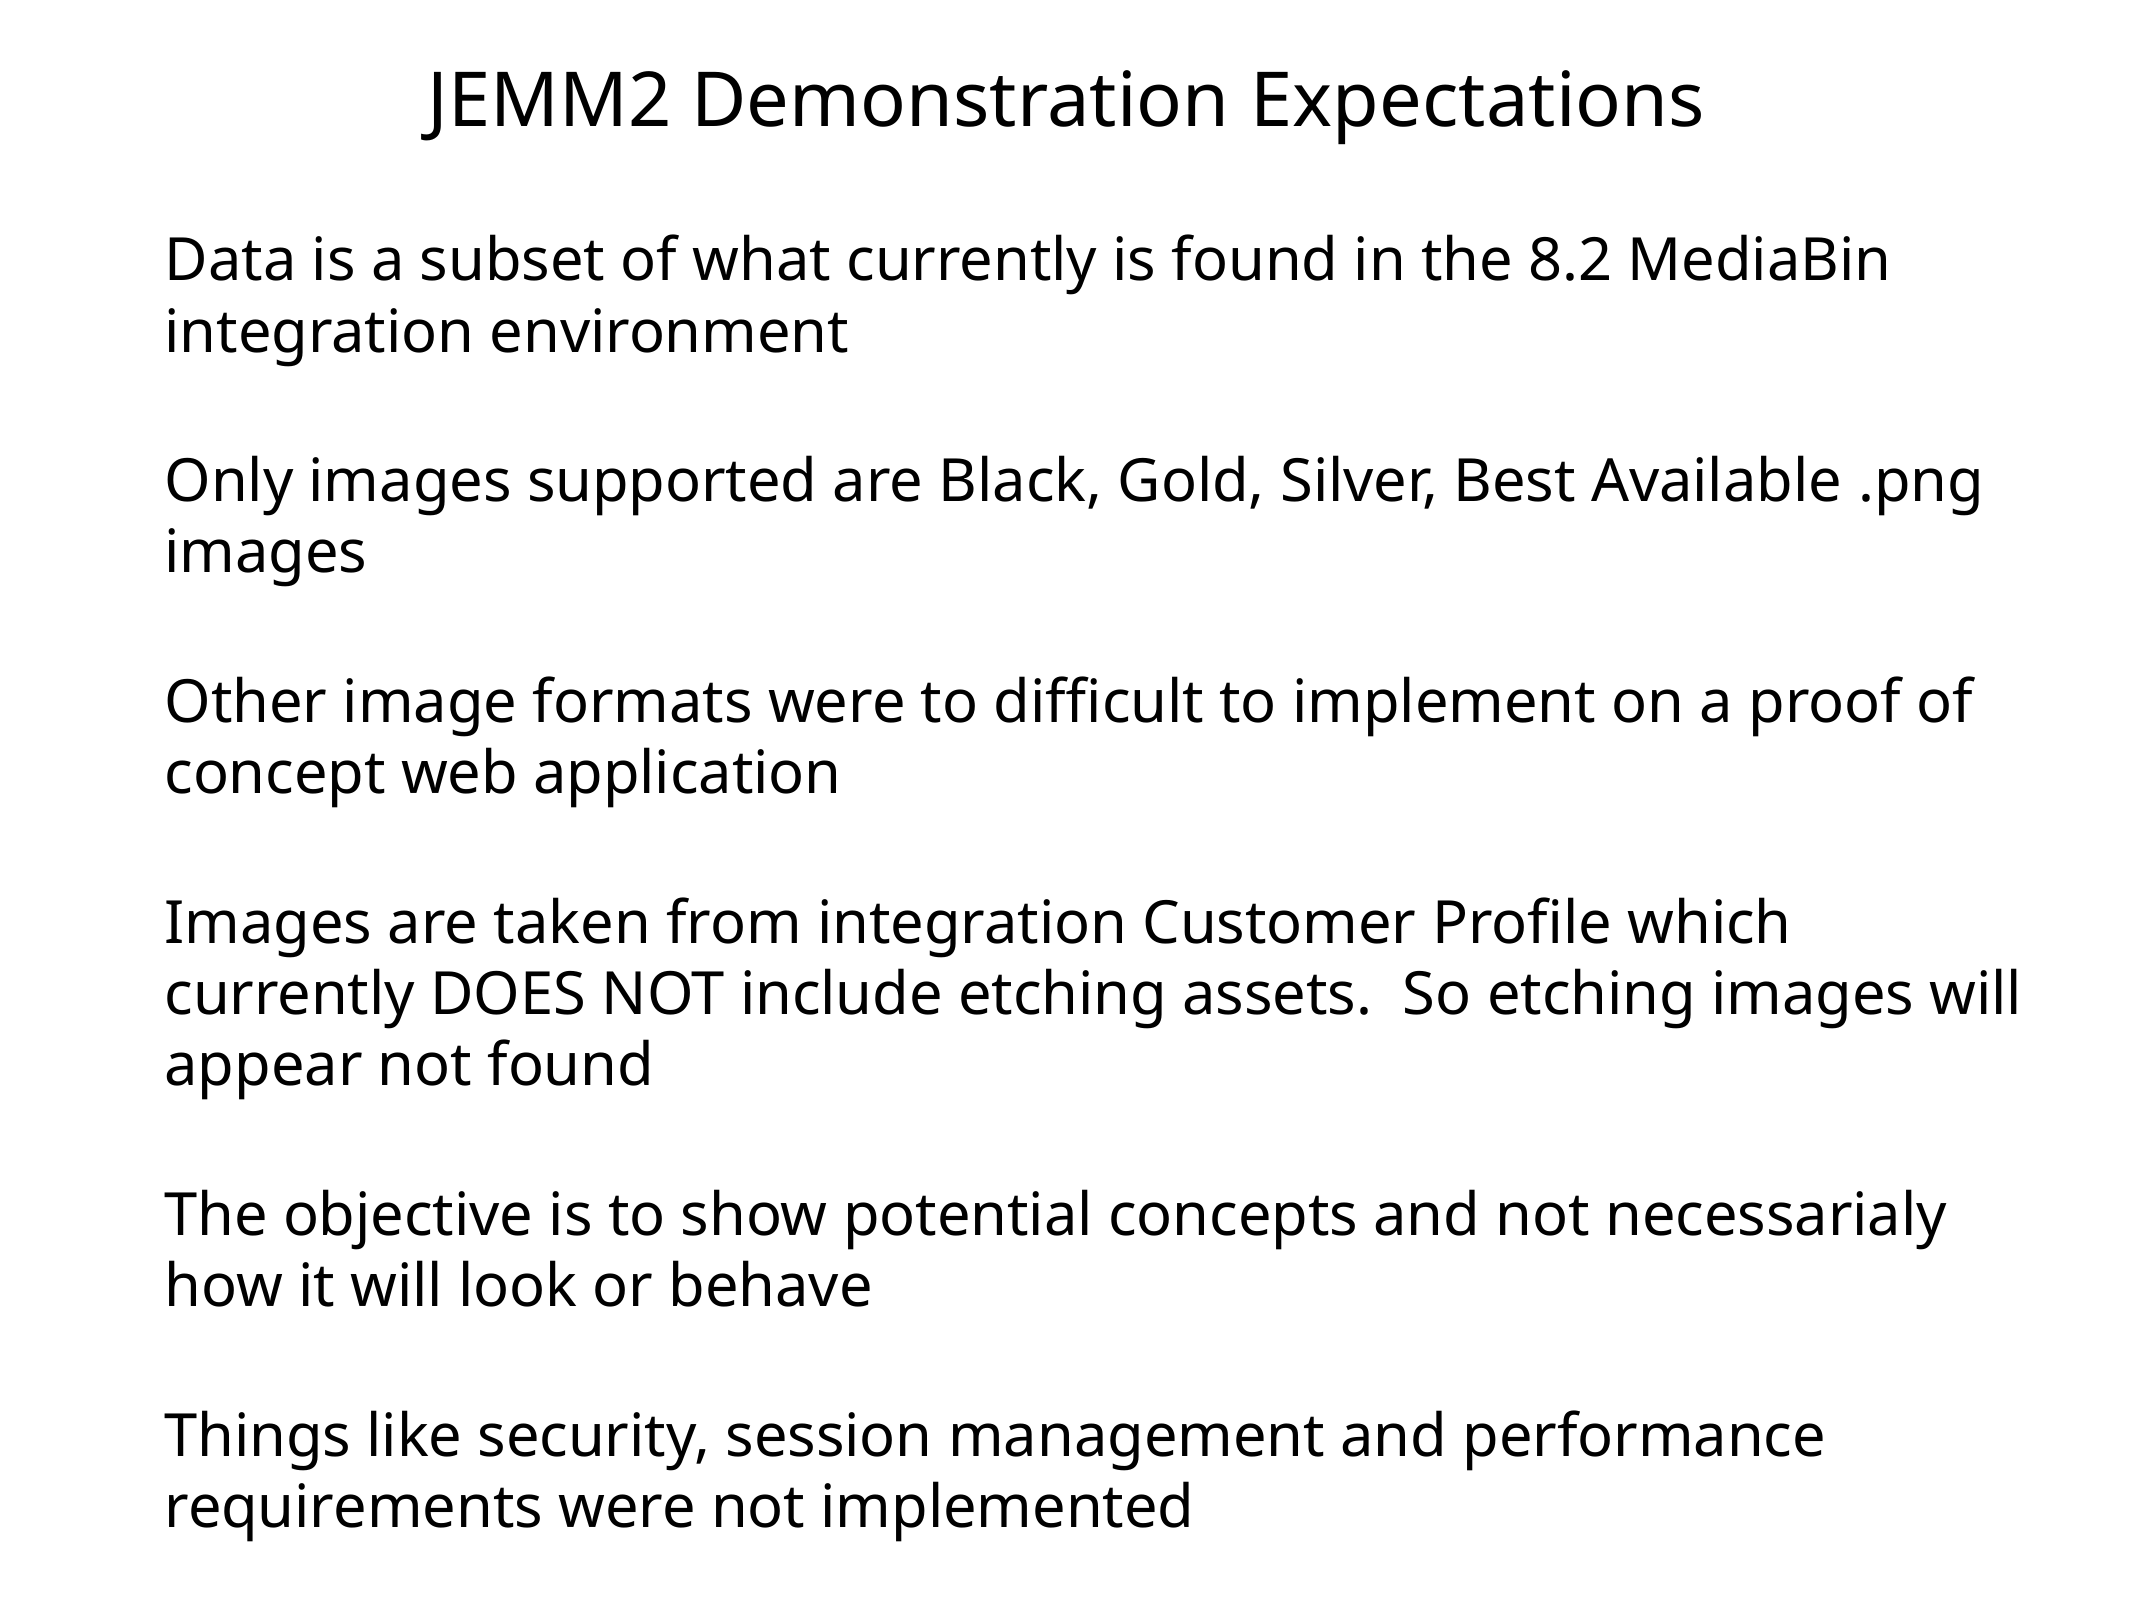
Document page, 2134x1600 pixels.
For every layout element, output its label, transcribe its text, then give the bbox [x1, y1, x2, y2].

list Data is a subset of what currently is found in the 8.2 MediaBin integration environment Only images supported are Black, Gold, Silver, Best Available .png images Other image formats were to difficult to implement on a proof of concept web application Images are taken from integration Customer Profile which currently DOES NOT include etching assets. So etching images will appear not found The objective is to show potential concepts and not necessarialy how it will look or behave Things like security, session management and performance requirements were not implemented [155, 207, 2046, 1553]
title JEMM2 Demonstration Expectations [155, 41, 1978, 151]
